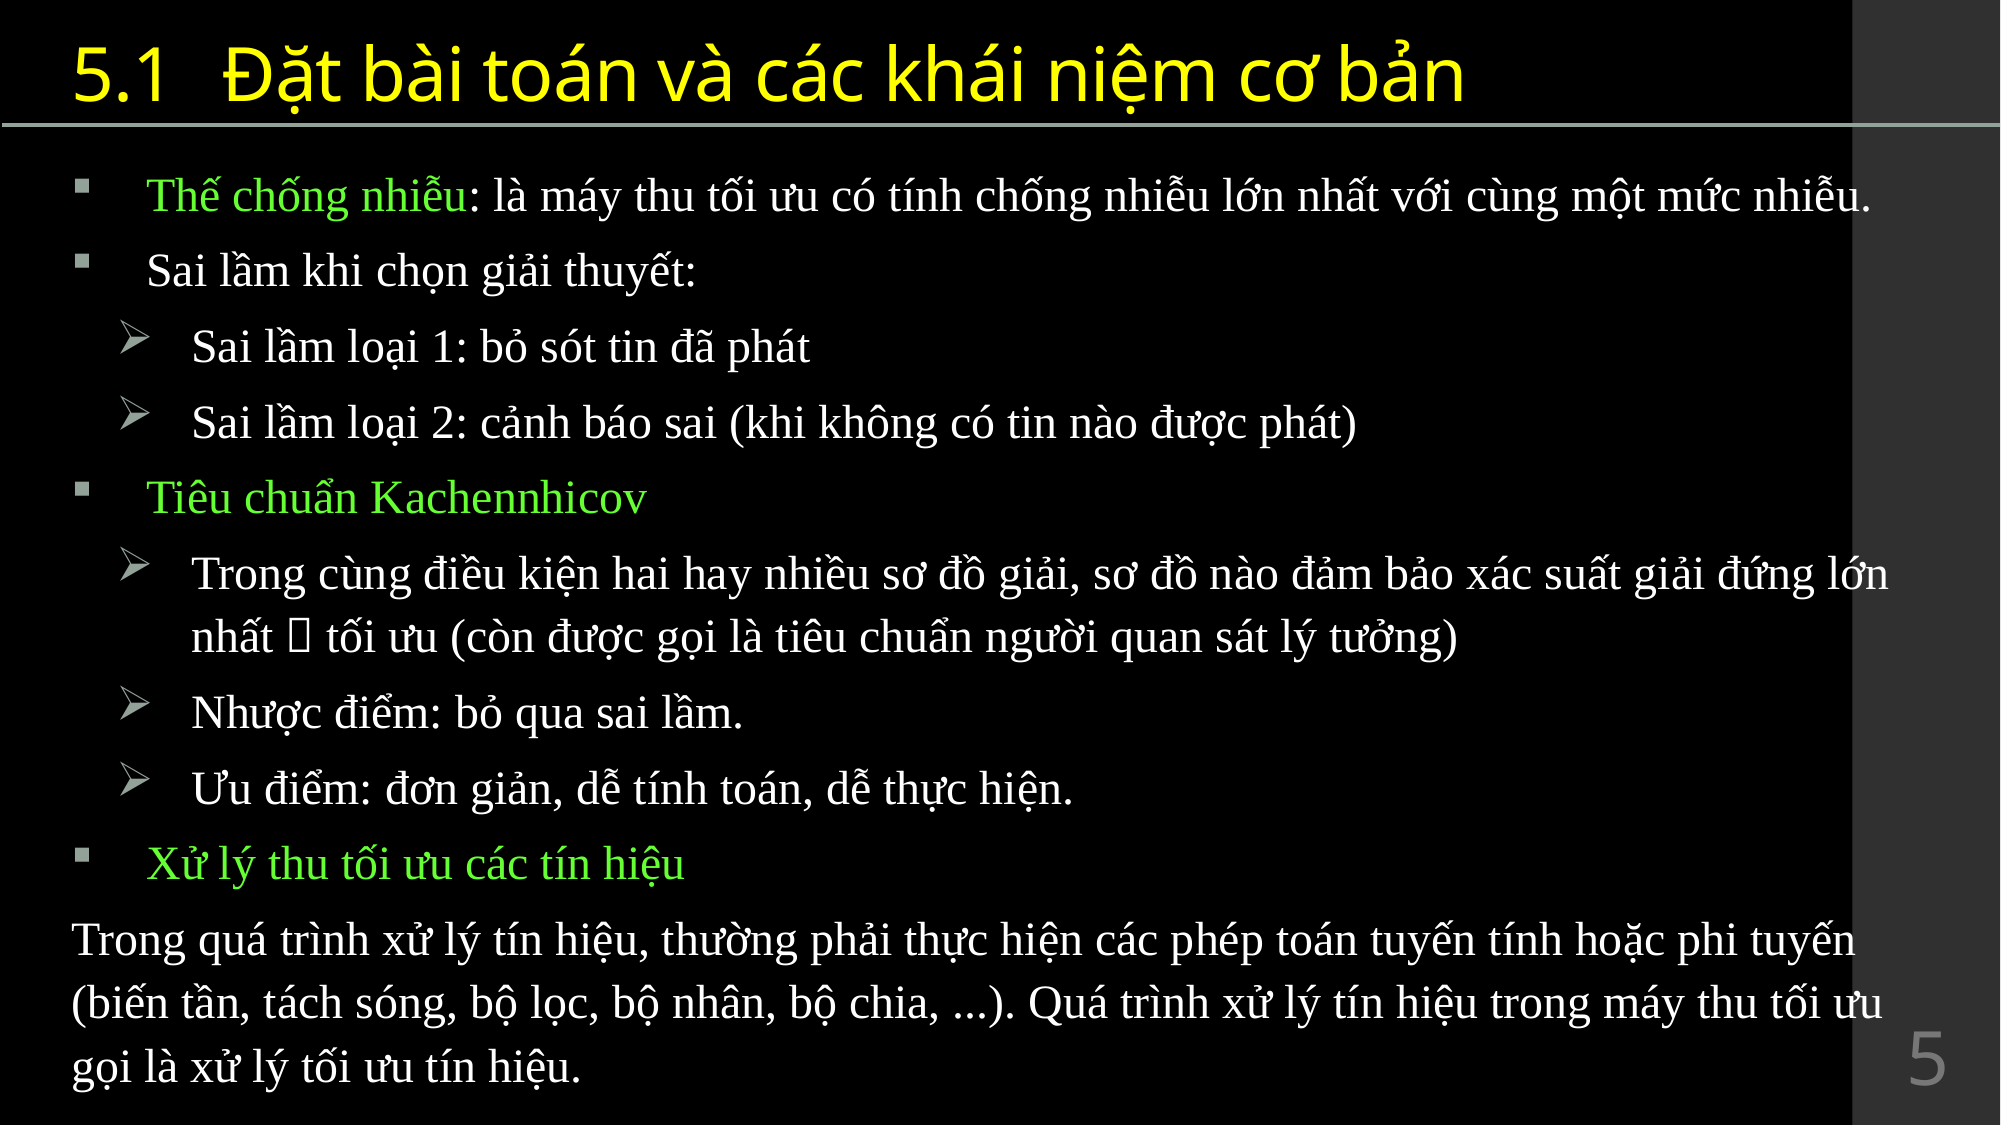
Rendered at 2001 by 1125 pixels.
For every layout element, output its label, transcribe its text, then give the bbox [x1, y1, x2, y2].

title 5.1 Đặt bài toán và các khái niệm cơ bản [56, 0, 1829, 123]
slide_number 5 [1852, 1012, 2000, 1110]
list Thế chống nhiễu: là máy thu tối ưu có tính chống nhiễu lớn nhất với cùng một mức nhiễu. Sai lầm khi chọn giải thuyết: Sai lầm loại 1: bỏ sót tin đã phát Sai lầm loại 2: cảnh báo sai (khi không có tin nào được phát) Tiêu chuẩn Kachennhicov Trong cùng điều kiện hai hay nhiều sơ đồ giải, sơ đồ nào đảm bảo xác suất giải đứng lớn nhất  tối ưu (còn được gọi là tiêu chuẩn người quan sát lý tưởng) Nhược điểm: bỏ qua sai lầm. Ưu điểm: đơn giản, dễ tính toán, dễ thực hiện. Xử lý thu tối ưu các tín hiệu Trong quá trình xử lý tín hiệu, thường phải thực hiện các phép toán tuyến tính hoặc phi tuyến (biến tần, tách sóng, bộ lọc, bộ nhân, bộ chia, ...). Quá trình xử lý tín hiệu trong máy thu tối ưu gọi là xử lý tối ưu tín hiệu. [56, 149, 1963, 1074]
